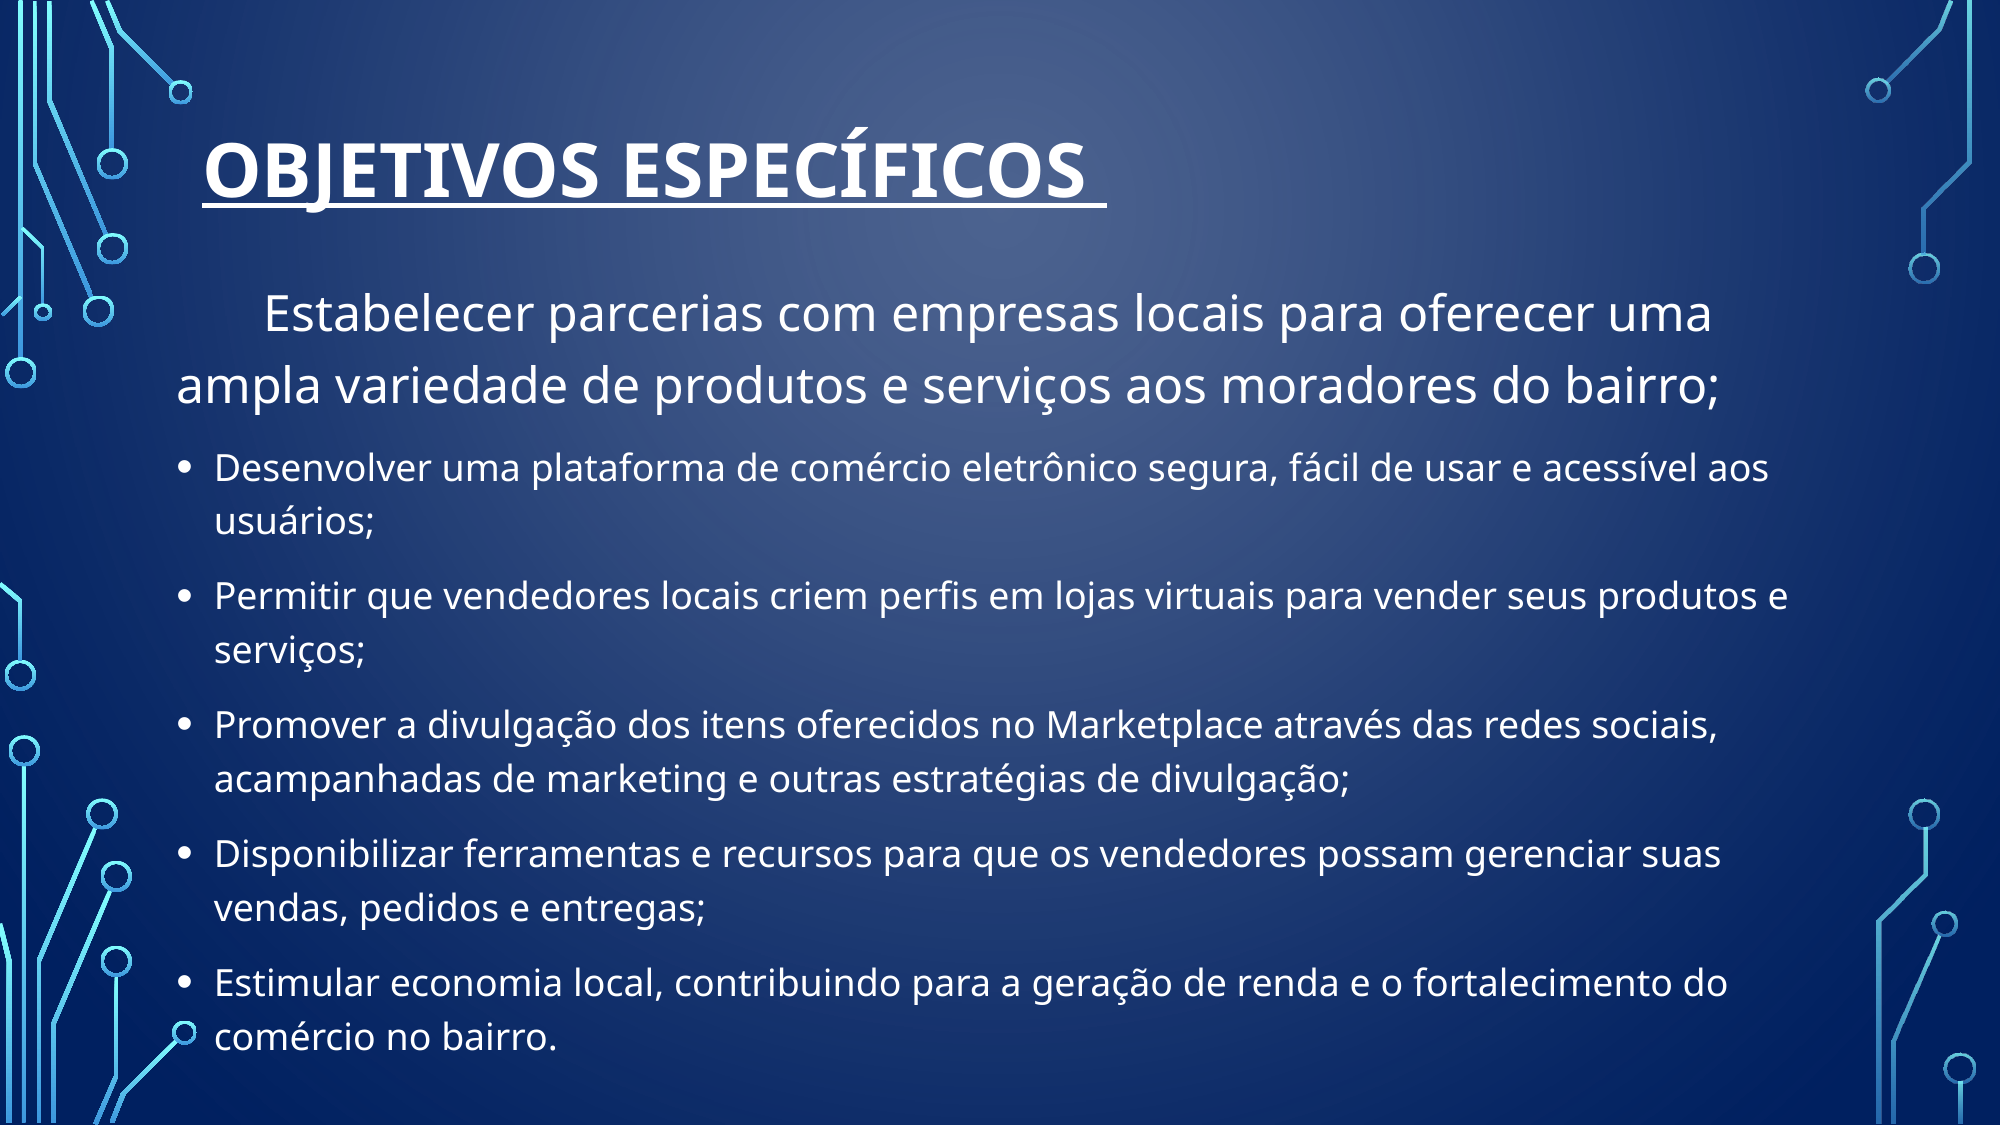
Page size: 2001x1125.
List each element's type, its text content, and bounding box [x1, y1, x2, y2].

title Objetivos específicos [187, 101, 1813, 245]
list Estabelecer parcerias com empresas locais para oferecer uma ampla variedade de produtos e serviços aos moradores do bairro; Desenvolver uma plataforma de comércio eletrônico segura, fácil de usar e acessível aos usuários; Permitir que vendedores locais criem perfis em lojas virtuais para vender seus produtos e serviços; Promover a divulgação dos itens oferecidos no Marketplace através das redes sociais, acampanhadas de marketing e outras estratégias de divulgação; Disponibilizar ferramentas e recursos para que os vendedores possam gerenciar suas vendas, pedidos e entregas; Estimular economia local, contribuindo para a geração de renda e o fortalecimento do comércio no bairro. [161, 262, 1813, 1024]
